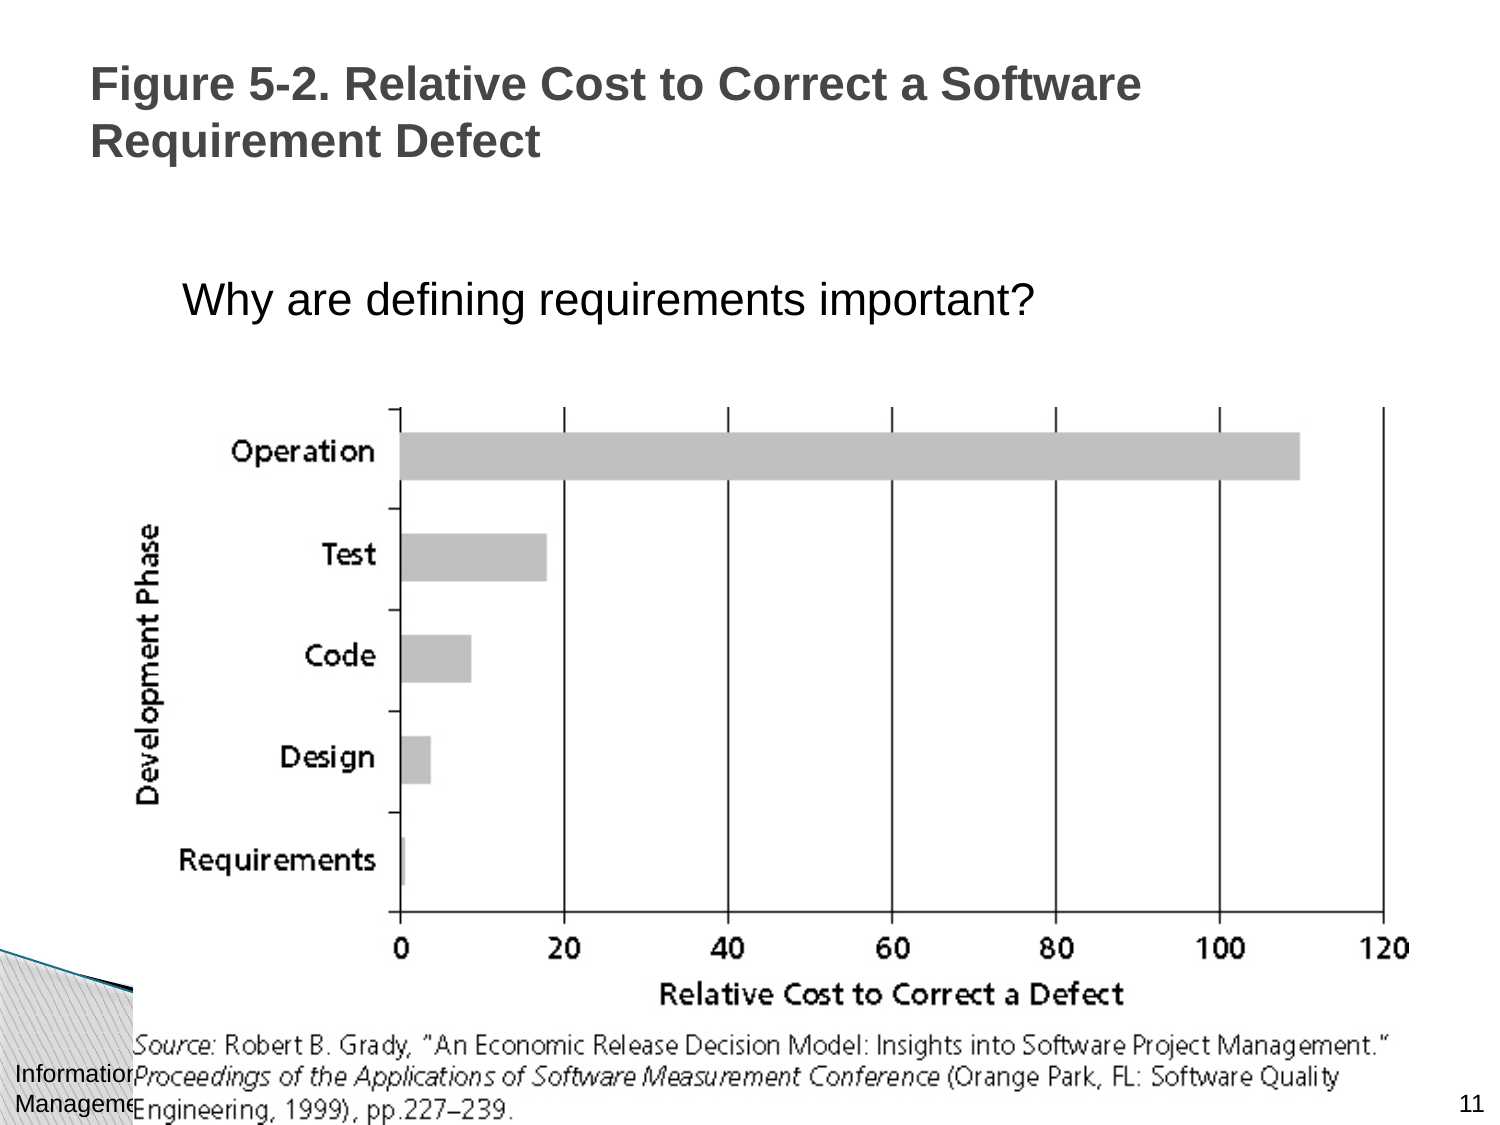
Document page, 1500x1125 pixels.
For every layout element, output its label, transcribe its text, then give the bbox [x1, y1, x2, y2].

picture [133, 407, 1410, 1125]
text_box Why are defining requirements important? [167, 262, 1051, 333]
footer Information Technology Project Management, Sixth Edition [0, 1065, 127, 1125]
slide_number 11 [1415, 1065, 1500, 1125]
title Figure 5-2. Relative Cost to Correct a Software Requirement Defect [75, 45, 1425, 233]
